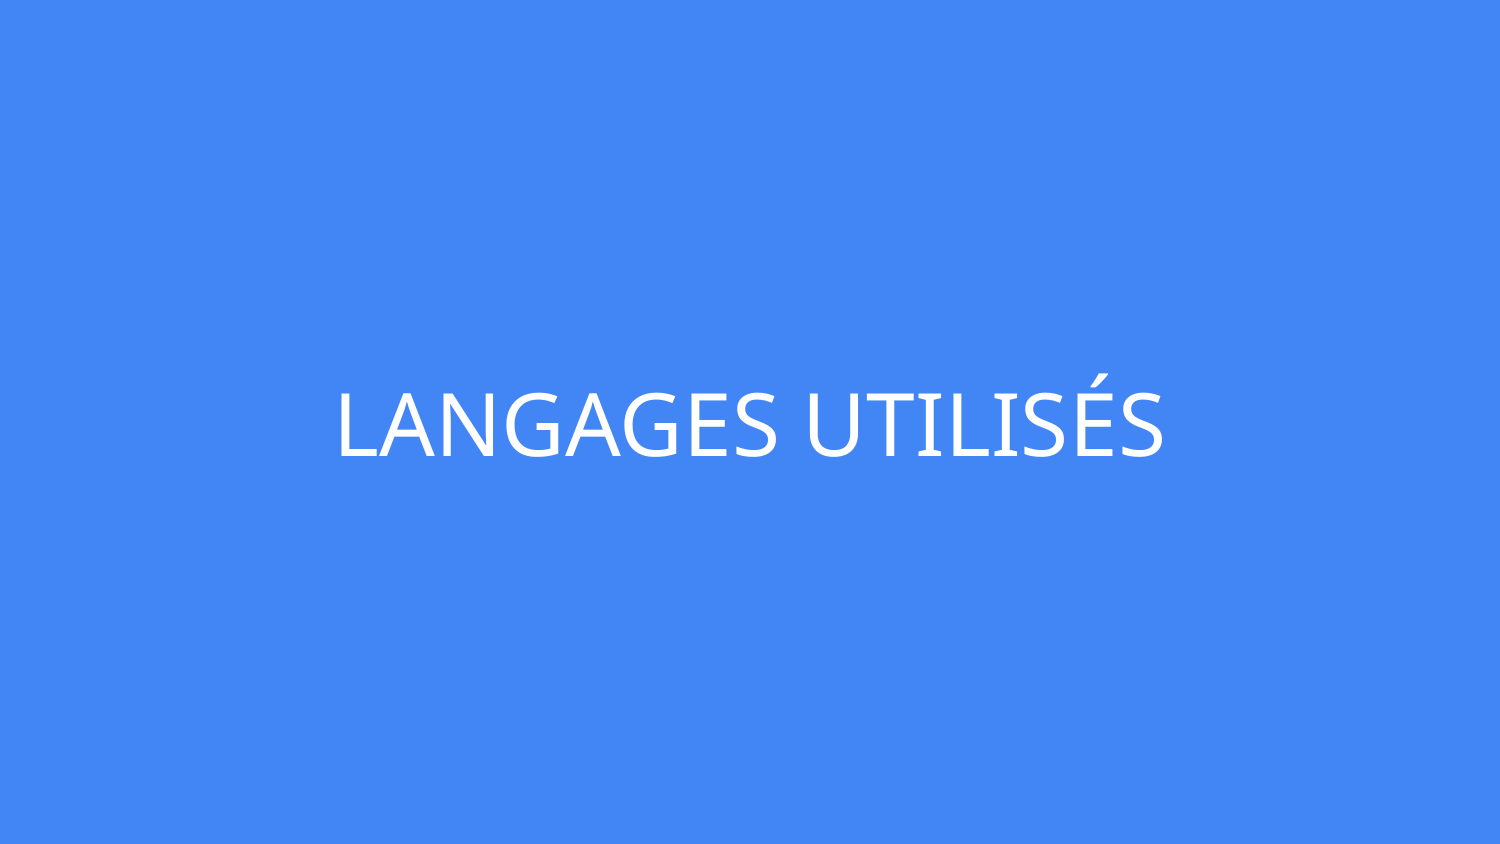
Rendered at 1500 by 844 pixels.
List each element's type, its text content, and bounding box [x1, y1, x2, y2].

title LANGAGES UTILISÉS [75, 338, 1425, 505]
